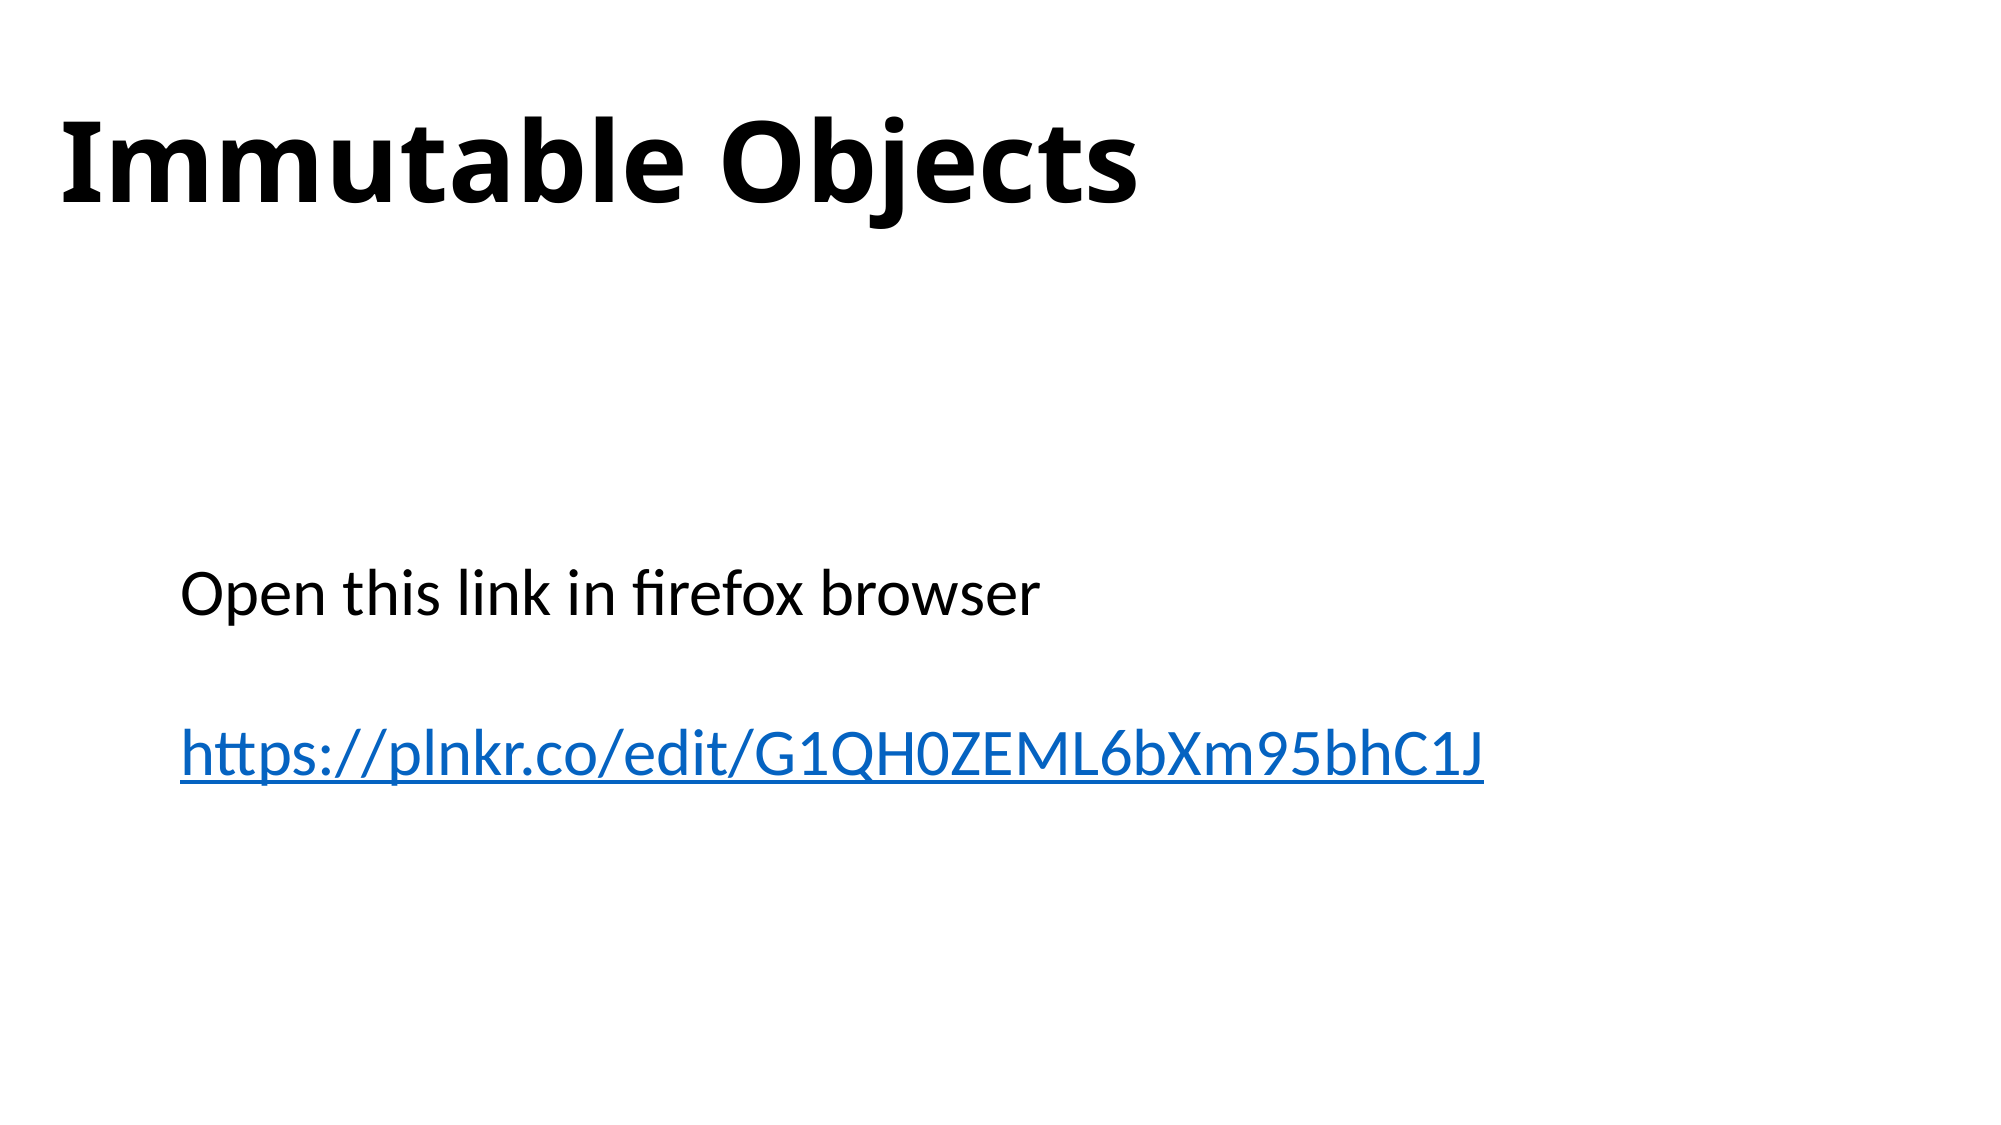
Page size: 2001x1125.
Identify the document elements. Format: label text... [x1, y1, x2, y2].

text_box Immutable Objects [46, 82, 1157, 232]
text_box Open this link in firefox browser https://plnkr.co/edit/G1QH0ZEML6bXm95bhC1J [165, 541, 1500, 877]
